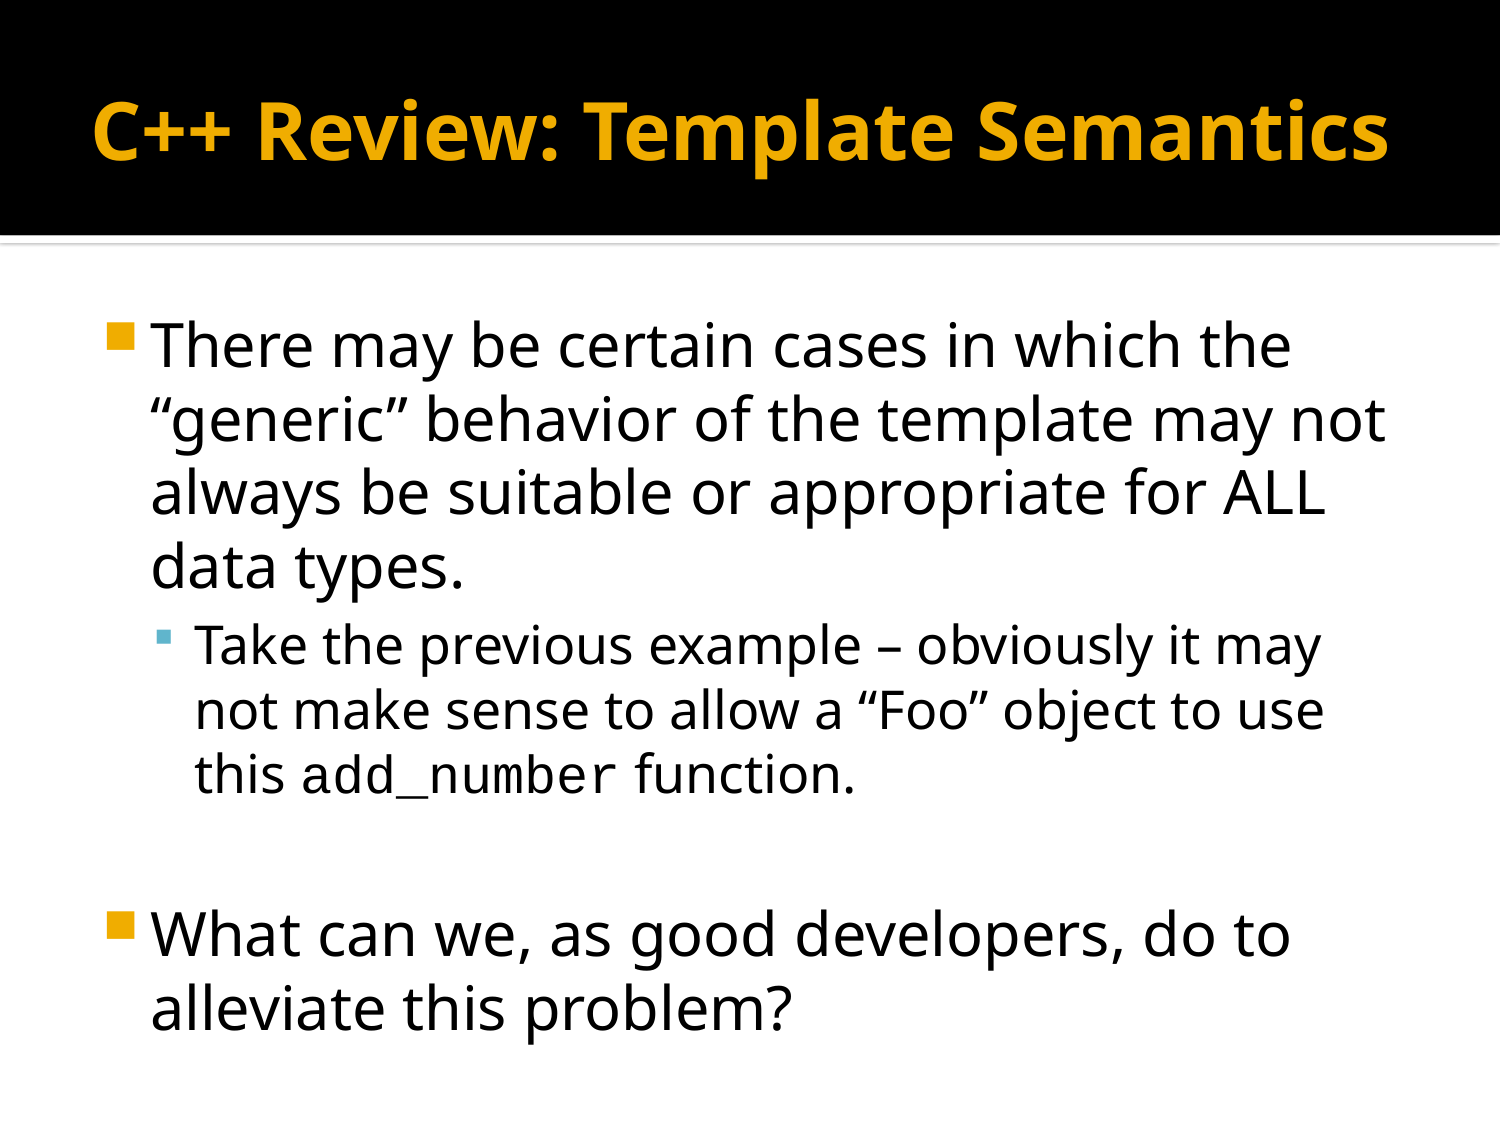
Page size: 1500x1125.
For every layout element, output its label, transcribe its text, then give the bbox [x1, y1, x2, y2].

list There may be certain cases in which the “generic” behavior of the template may not always be suitable or appropriate for ALL data types. Take the previous example – obviously it may not make sense to allow a “Foo” object to use this add_number function. What can we, as good developers, do to alleviate this problem? [75, 291, 1425, 1050]
title C++ Review: Template Semantics [75, 25, 1425, 231]
